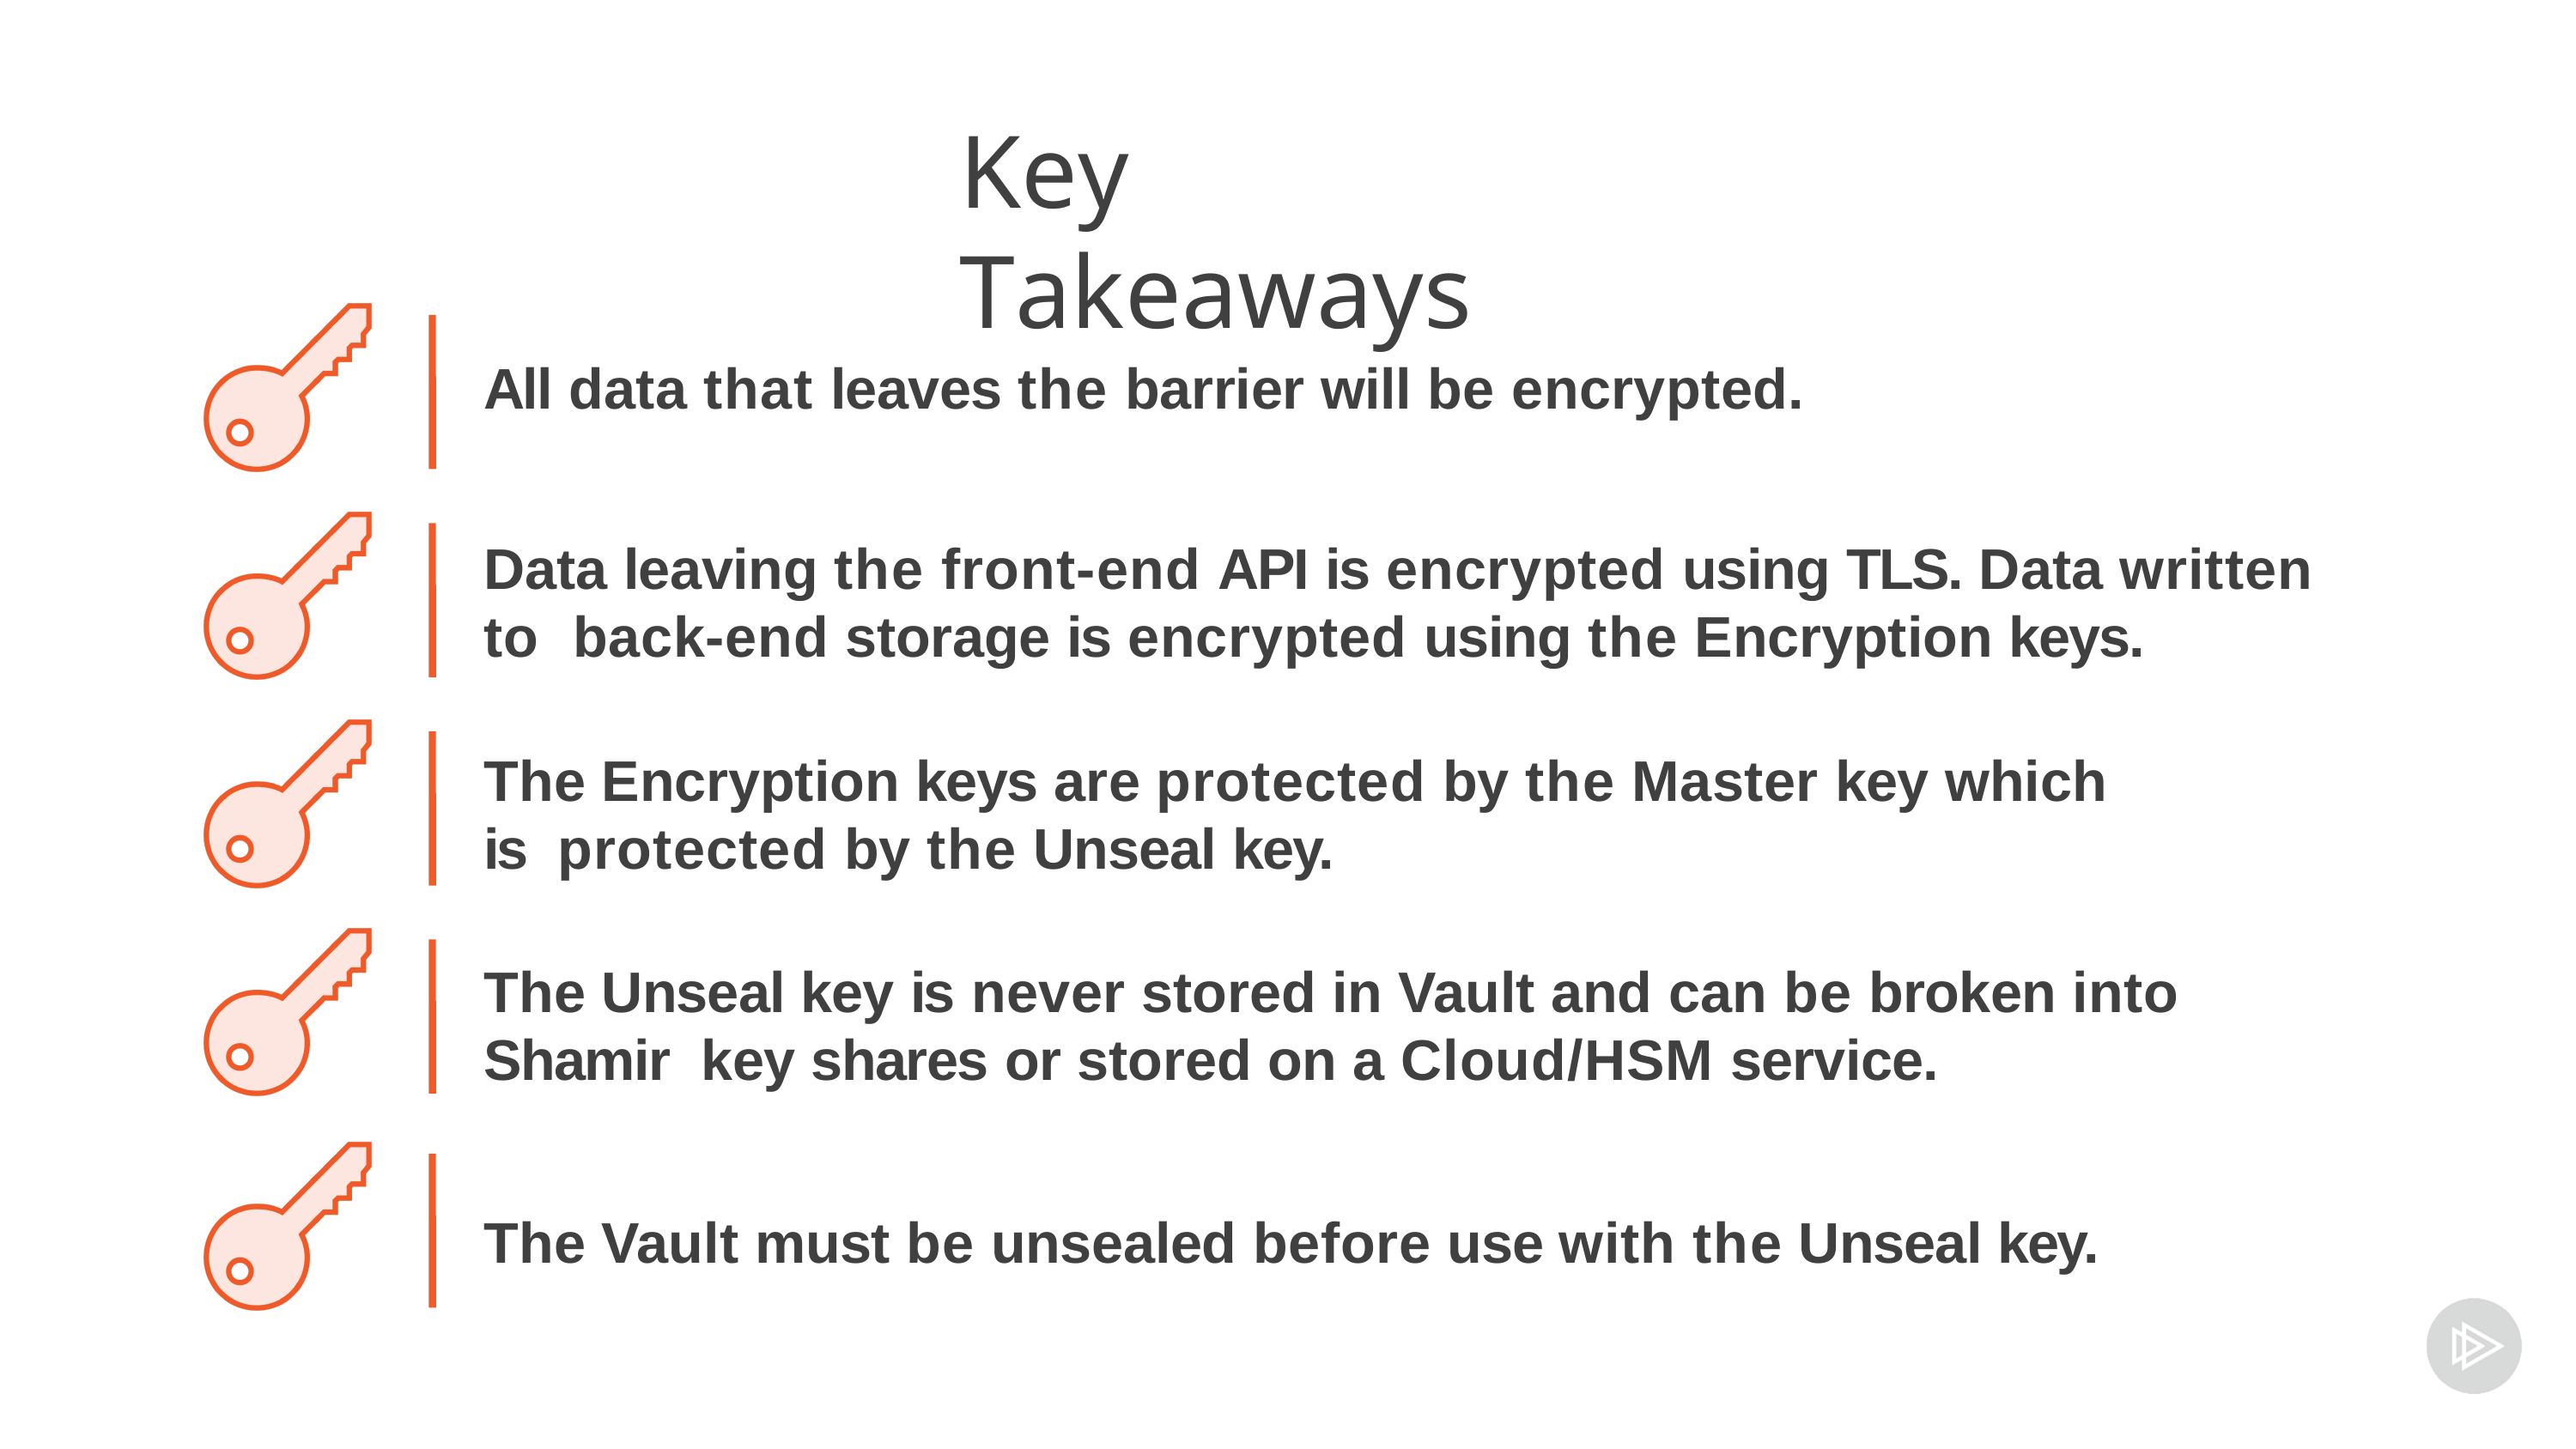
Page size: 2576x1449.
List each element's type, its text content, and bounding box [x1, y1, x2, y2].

picture [201, 510, 374, 682]
picture [201, 301, 374, 474]
list All data that leaves the barrier will be encrypted. Data leaving the front-end API is encrypted using TLS. Data written to back-end storage is encrypted using the Encryption keys. The Encryption keys are protected by the Master key which is protected by the Unseal key. The Unseal key is never stored in Vault and can be broken into Shamir key shares or stored on a Cloud/HSM service. The Vault must be unsealed before use with the Unseal key. [201, 349, 2375, 1275]
picture [201, 718, 374, 890]
picture [201, 1140, 374, 1313]
picture [2427, 1298, 2522, 1394]
picture [201, 926, 374, 1099]
title Key Takeaways [957, 106, 1619, 349]
